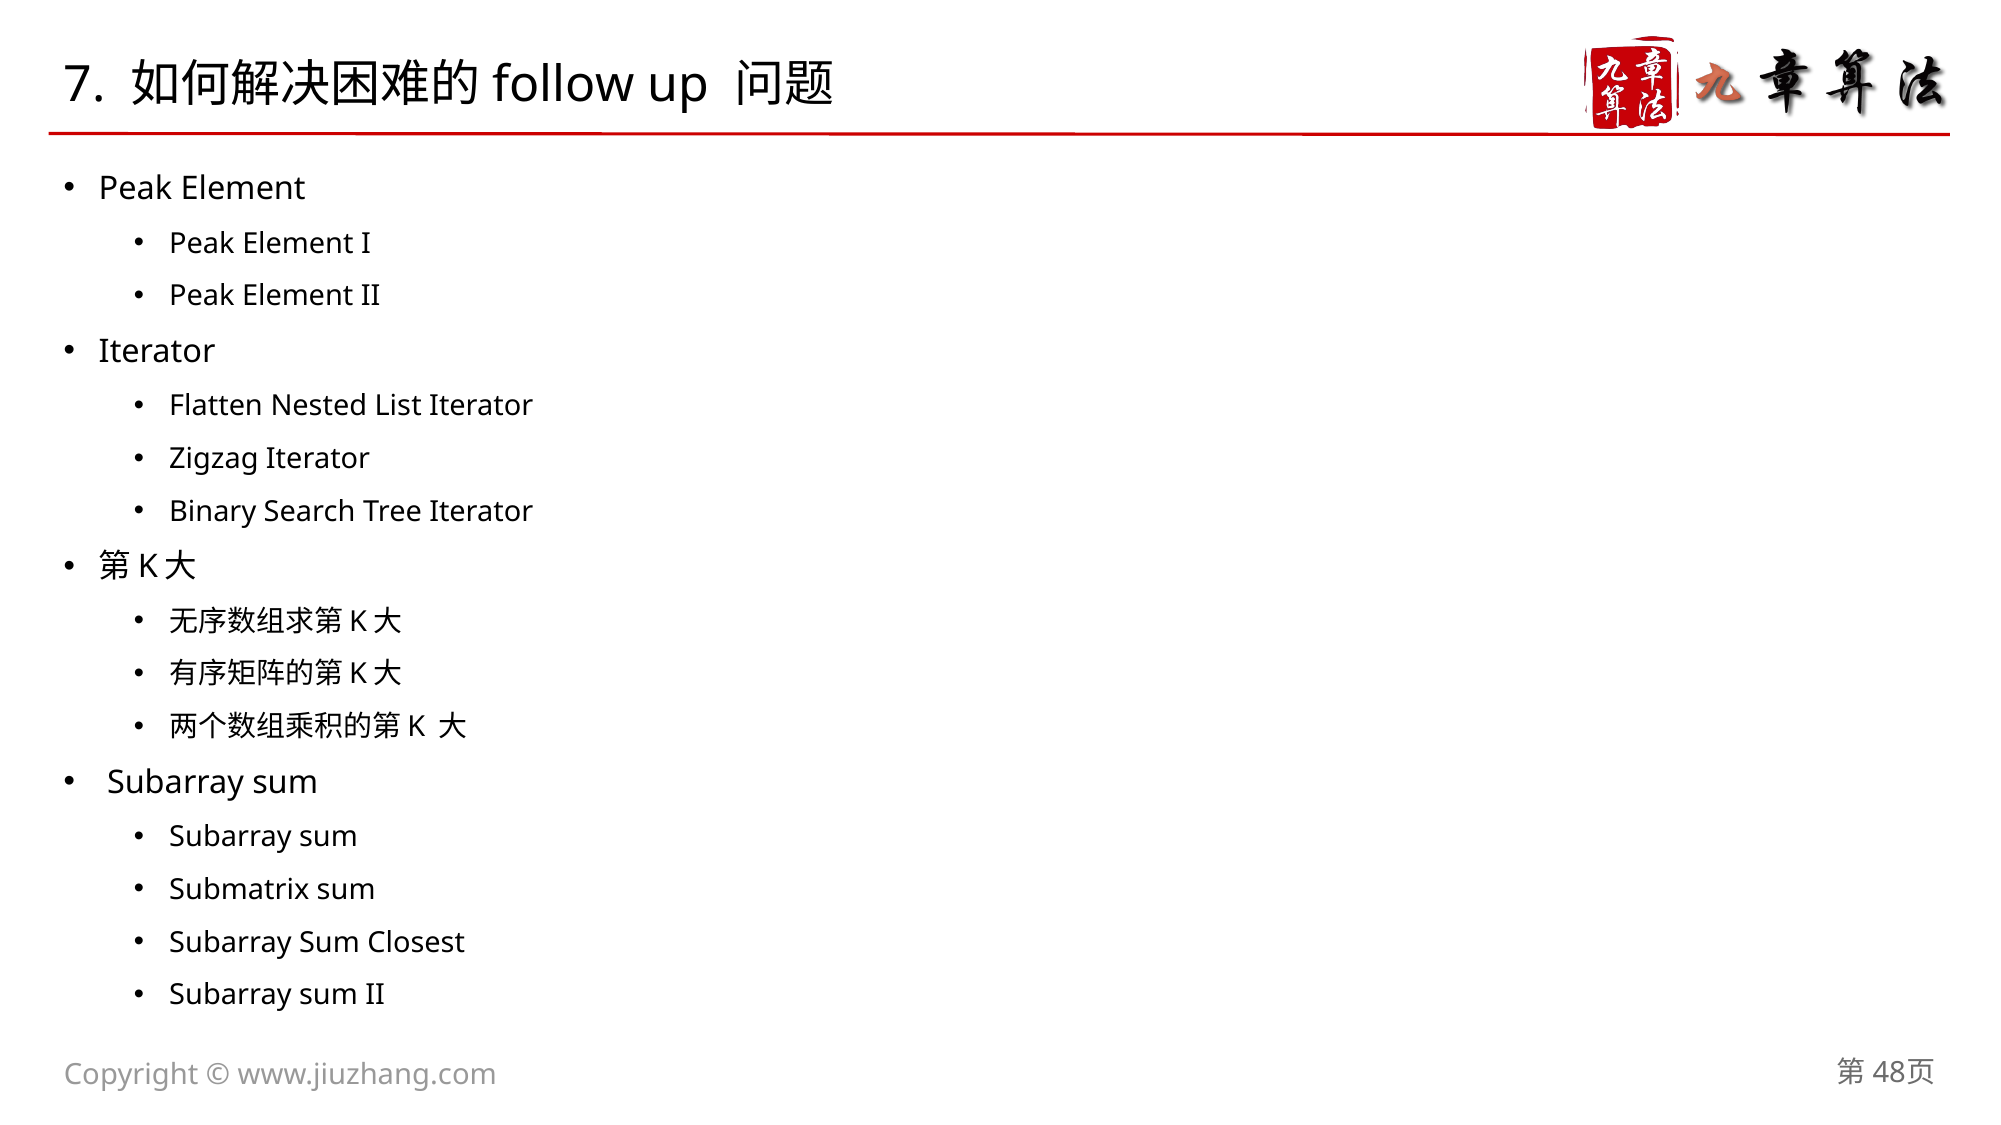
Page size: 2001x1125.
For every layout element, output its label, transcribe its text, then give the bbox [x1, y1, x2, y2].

slide_number 第48页 [1800, 1046, 1950, 1099]
list Peak Element Peak Element I Peak Element II Iterator Flatten Nested List Iterator Zigzag Iterator Binary Search Tree Iterator 第K大 无序数组求第K大 有序矩阵的第K大 两个数组乘积的第K 大 Subarray sum Subarray sum Submatrix sum Subarray Sum Closest Subarray sum II [48, 159, 1950, 1020]
title 7. 如何解决困难的follow up 问题 [48, 36, 1950, 134]
